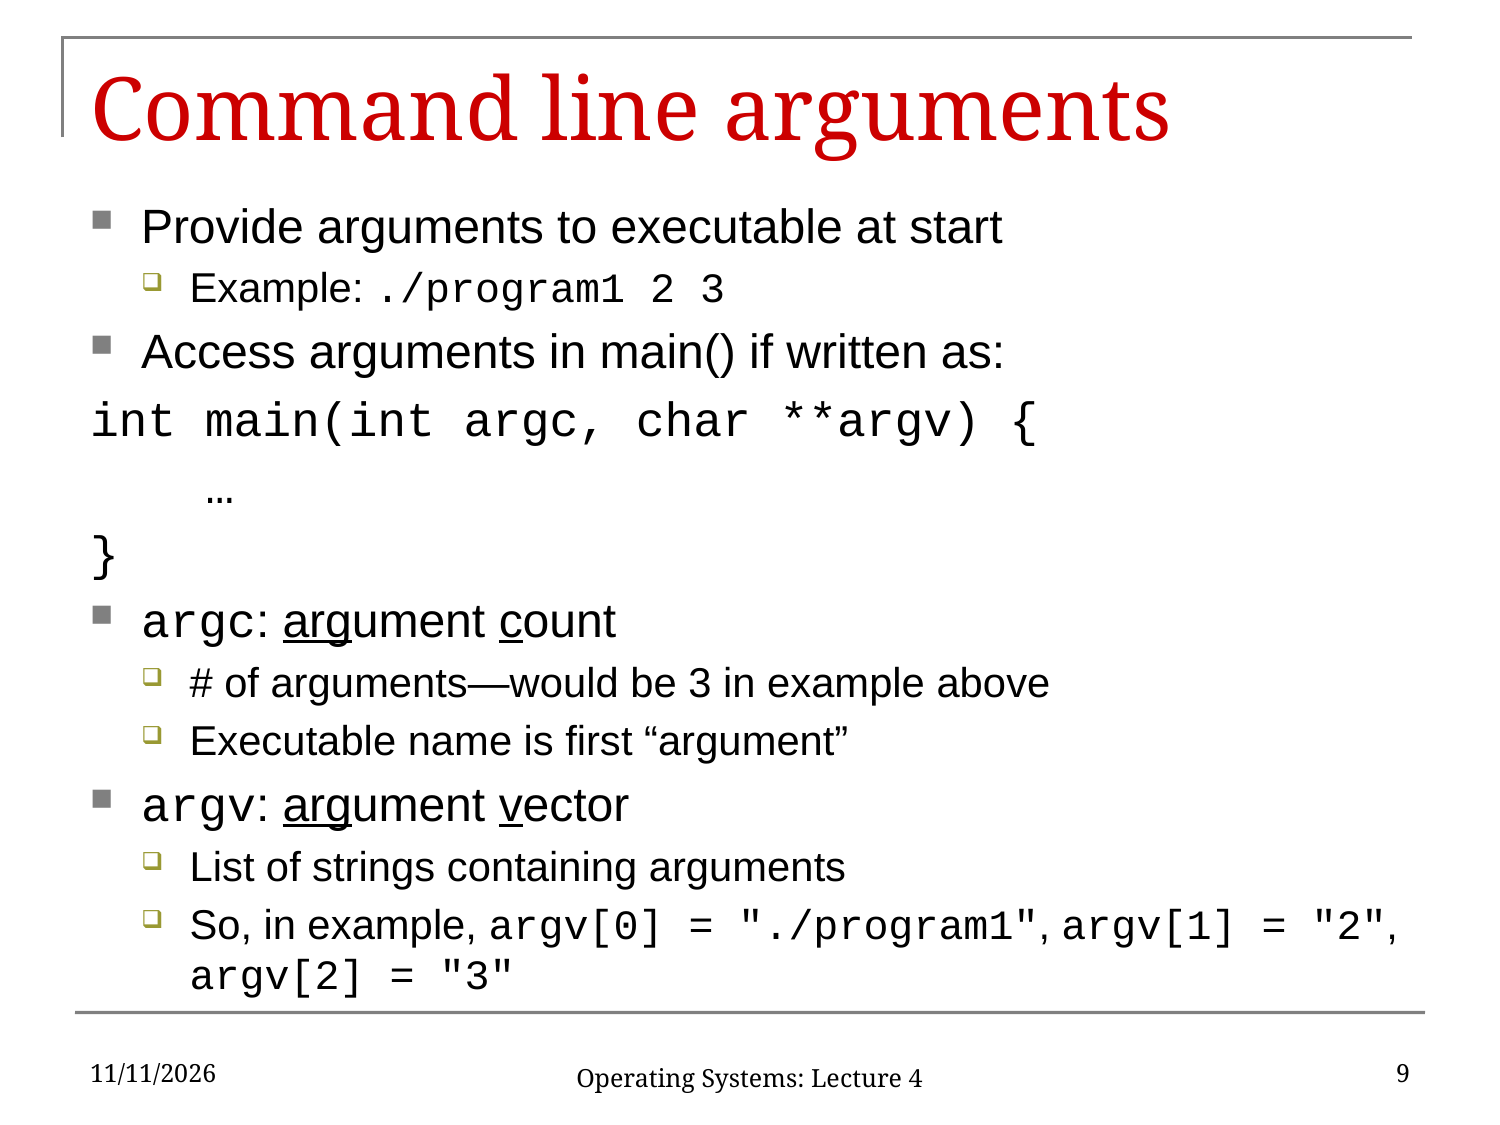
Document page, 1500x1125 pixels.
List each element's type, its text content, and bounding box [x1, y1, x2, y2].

footer Operating Systems: Lecture 4 [512, 1024, 988, 1101]
slide_number 9 [1074, 1023, 1426, 1100]
title Command line arguments [75, 45, 1425, 163]
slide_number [74, 1023, 426, 1100]
list Provide arguments to executable at start Example: ./program1 2 3 Access arguments in main() if written as: int main(int argc, char **argv) { … } argc: argument count # of arguments—would be 3 in example above Executable name is first “argument” argv: argument vector List of strings containing arguments So, in example, argv[0] = "./program1", argv[1] = "2", argv[2] = "3" [75, 187, 1425, 1006]
